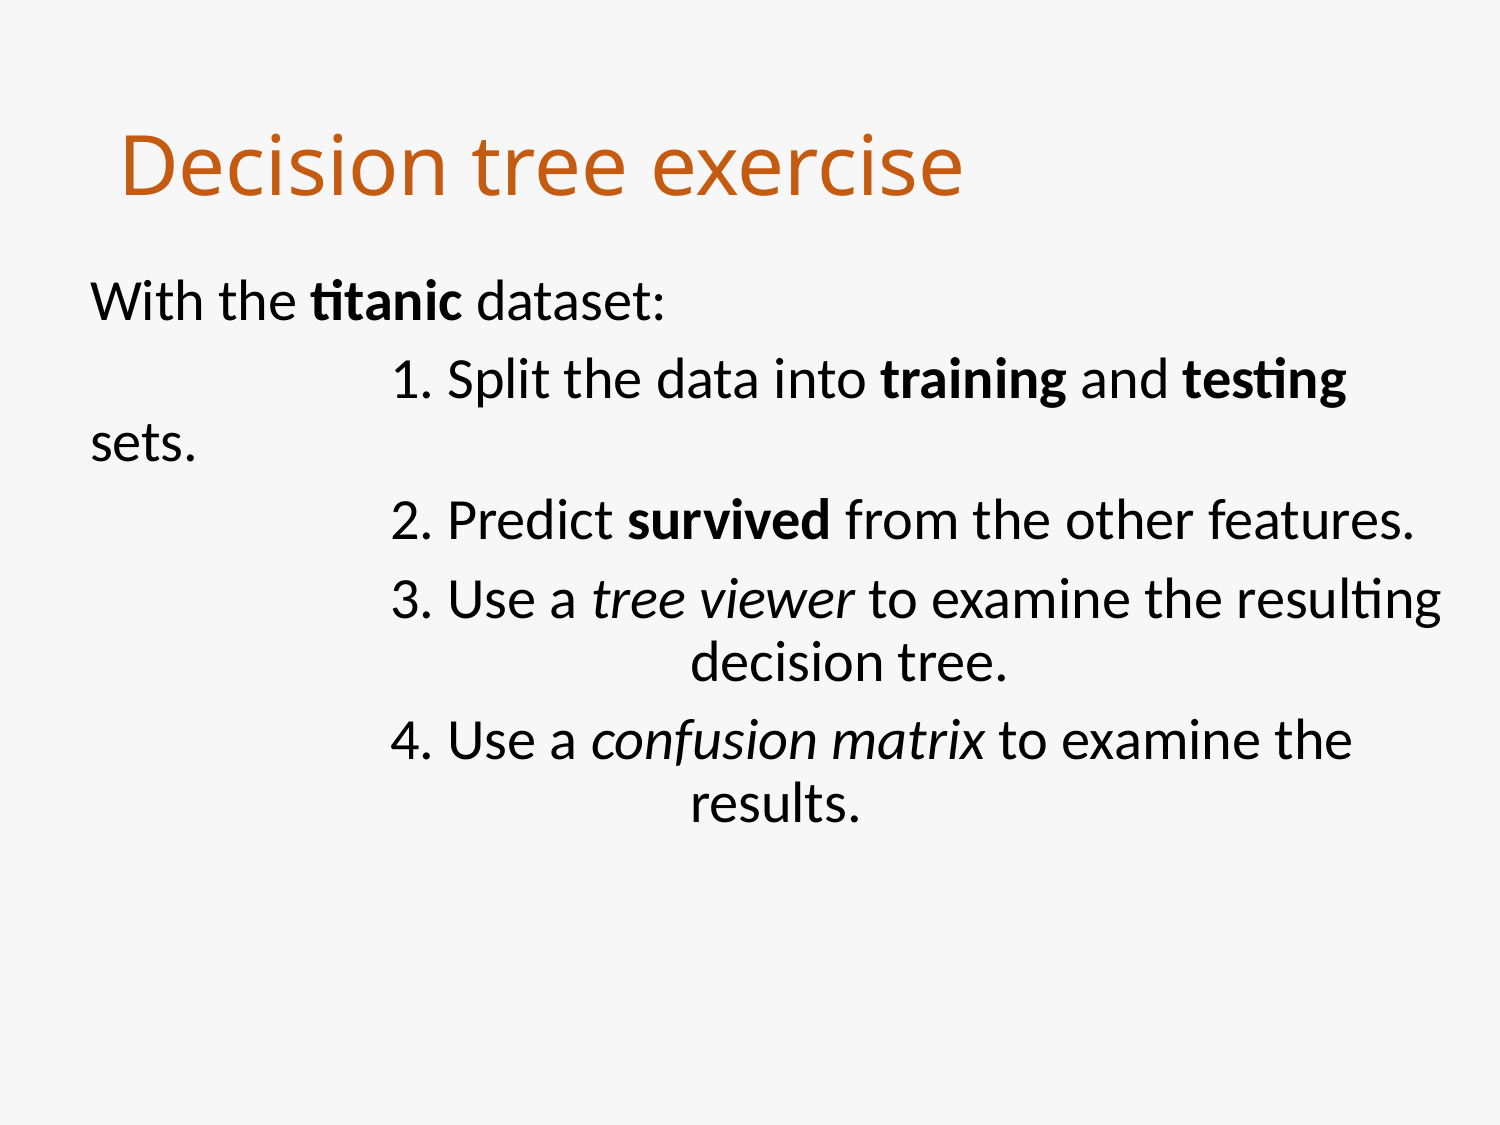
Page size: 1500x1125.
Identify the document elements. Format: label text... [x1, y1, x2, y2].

list With the titanic dataset: 1. Split the data into training and testing sets. 2. Predict survived from the other features. 3. Use a tree viewer to examine the resulting decision tree. 4. Use a confusion matrix to examine the results. [75, 262, 1468, 1079]
title Decision tree exercise [103, 59, 1397, 262]
